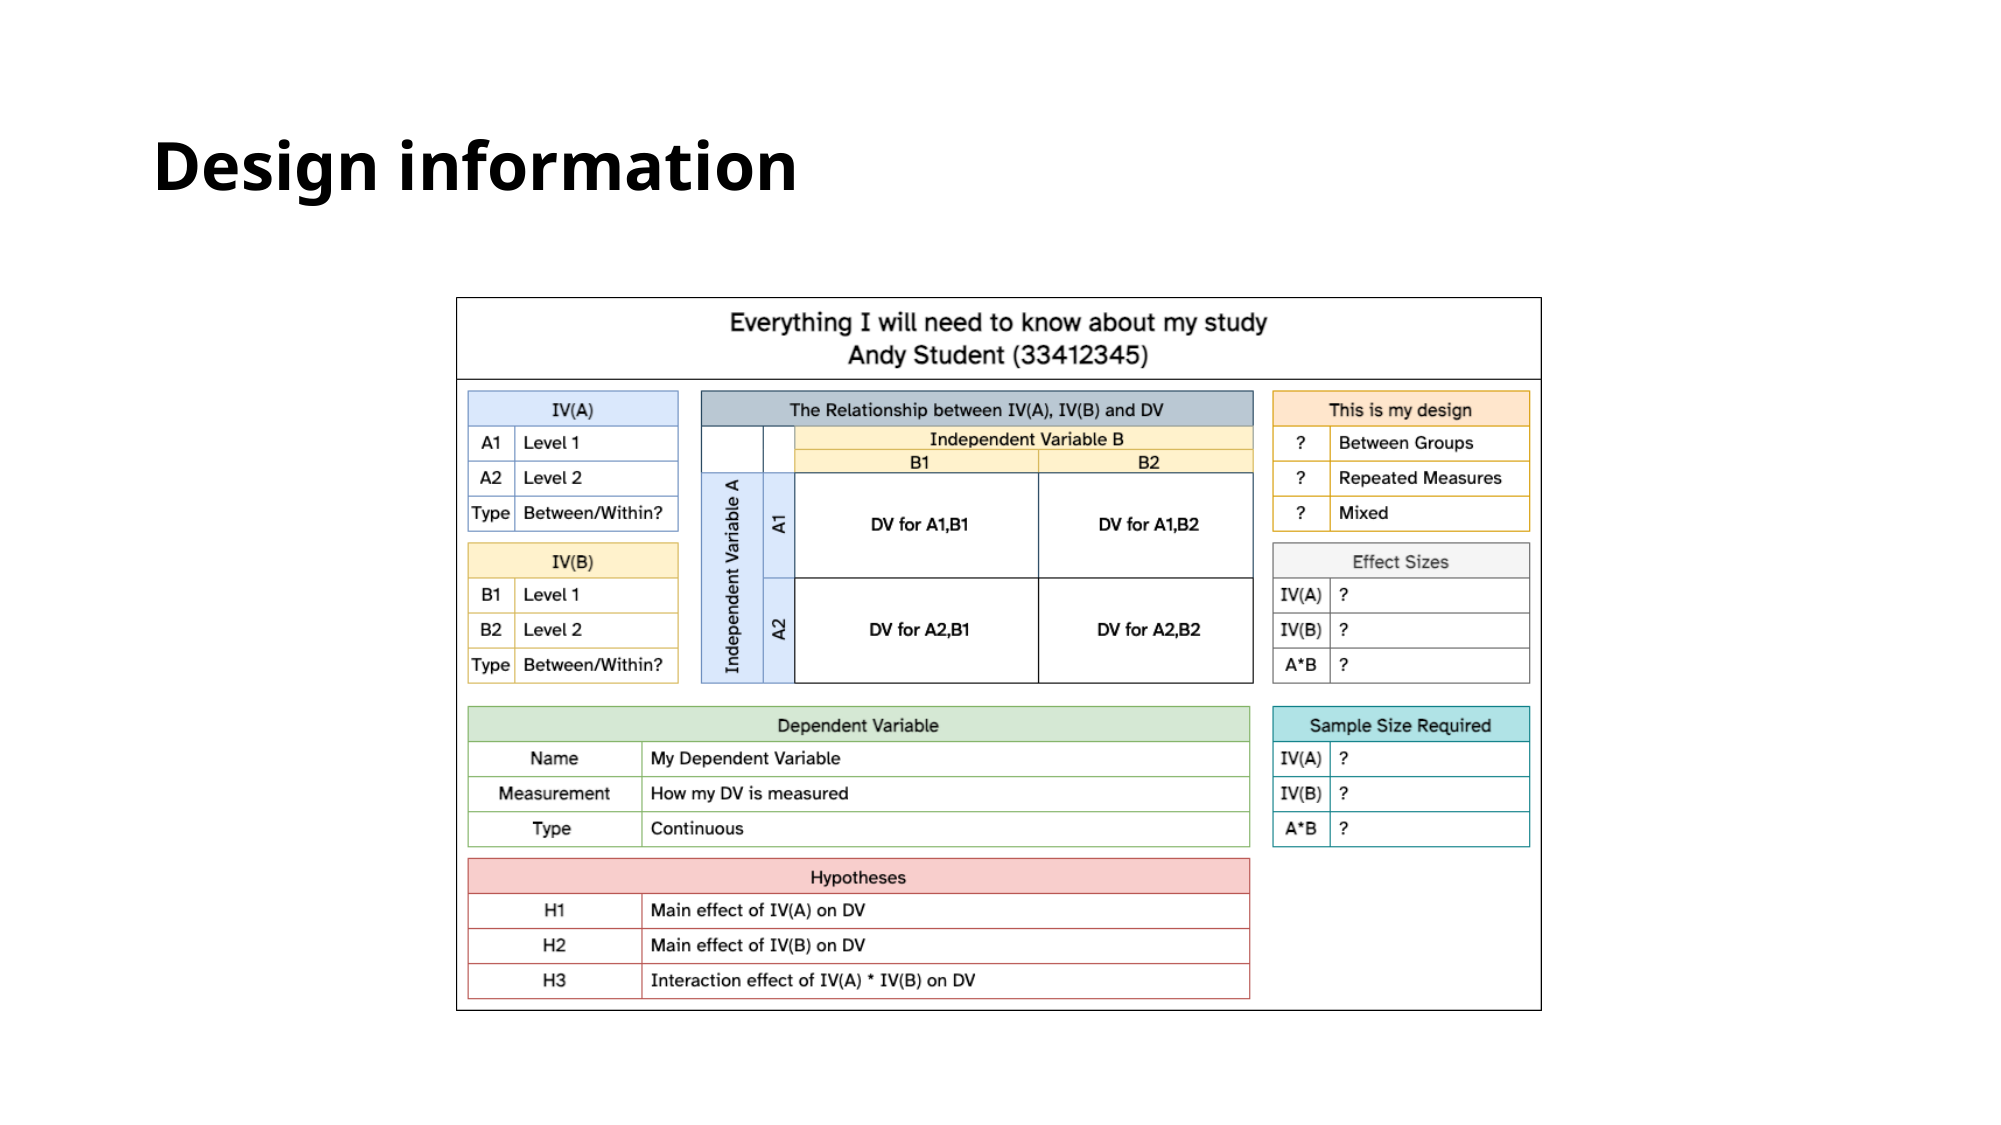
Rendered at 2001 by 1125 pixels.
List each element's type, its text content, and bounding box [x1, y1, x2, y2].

title Design information [137, 59, 1779, 278]
picture [456, 297, 1542, 1011]
